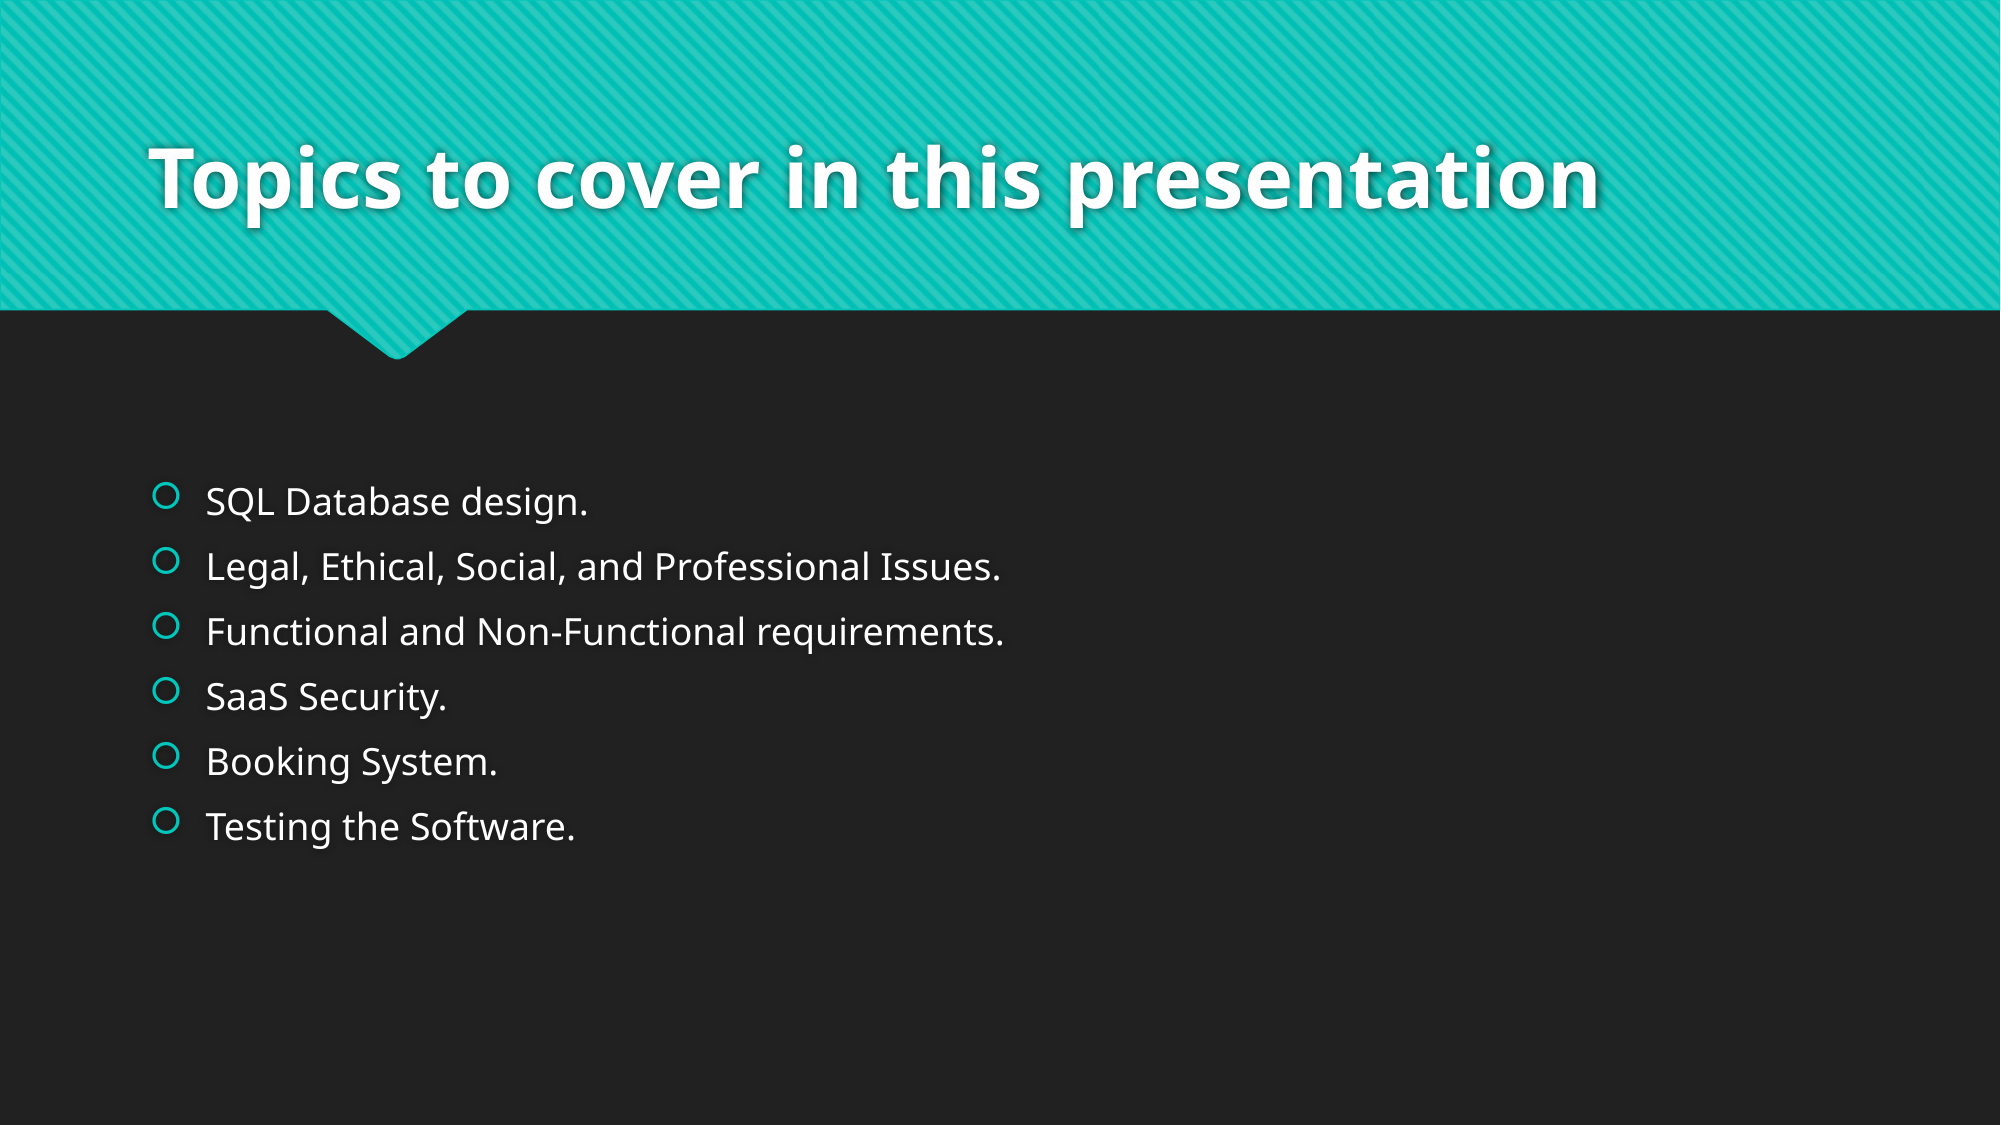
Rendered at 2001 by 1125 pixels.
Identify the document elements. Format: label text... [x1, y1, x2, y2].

list SQL Database design. Legal, Ethical, Social, and Professional Issues. Functional and Non-Functional requirements. SaaS Security. Booking System. Testing the Software. [134, 364, 1866, 962]
title Topics to cover in this presentation [132, 73, 1868, 233]
